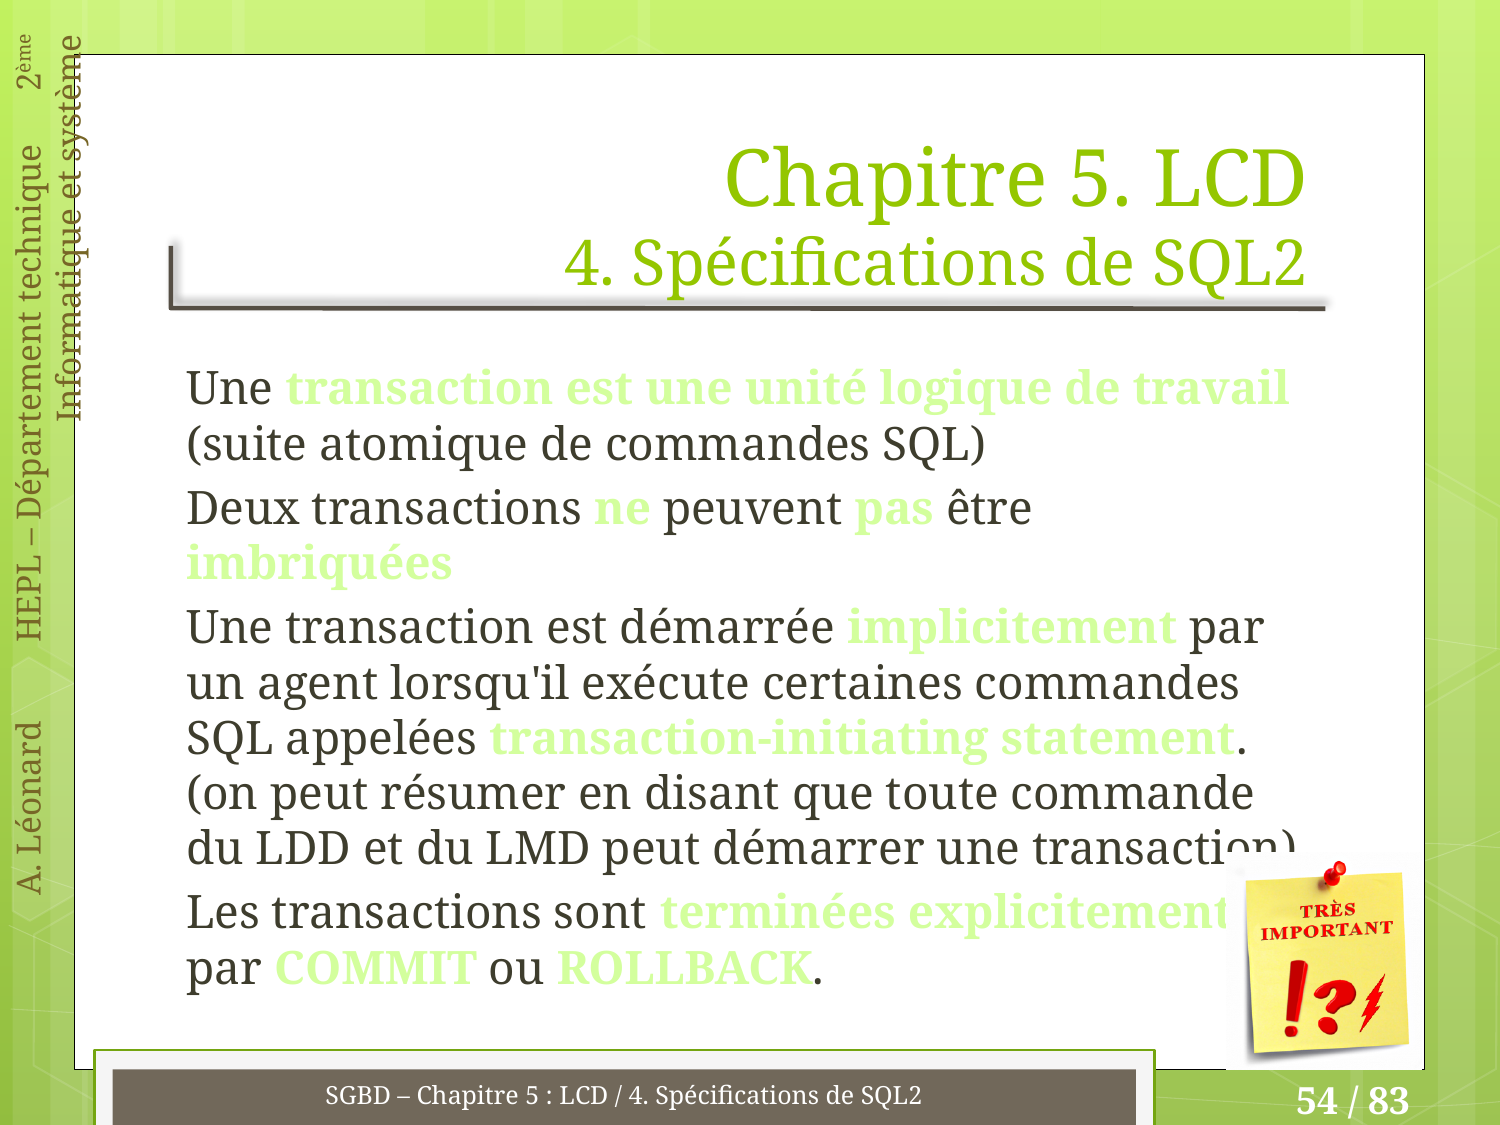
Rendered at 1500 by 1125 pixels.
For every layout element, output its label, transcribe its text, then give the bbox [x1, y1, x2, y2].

list Une transaction est une unité logique de travail (suite atomique de commandes SQL) Deux transactions ne peuvent pas être imbriquées Une transaction est démarrée implicitement par un agent lorsqu'il exécute certaines commandes SQL appelées transaction-initiating statement. (on peut résumer en disant que toute commande du LDD et du LMD peut démarrer une transaction) Les transactions sont terminées explicitement par COMMIT ou ROLLBACK. [171, 336, 1323, 1016]
footer SGBD – Chapitre 5 : LCD / 4. Spécifications de SQL2 [112, 1067, 1136, 1125]
picture [1225, 852, 1422, 1070]
title Chapitre 5. LCD 4. Spécifications de SQL2 [171, 118, 1324, 306]
